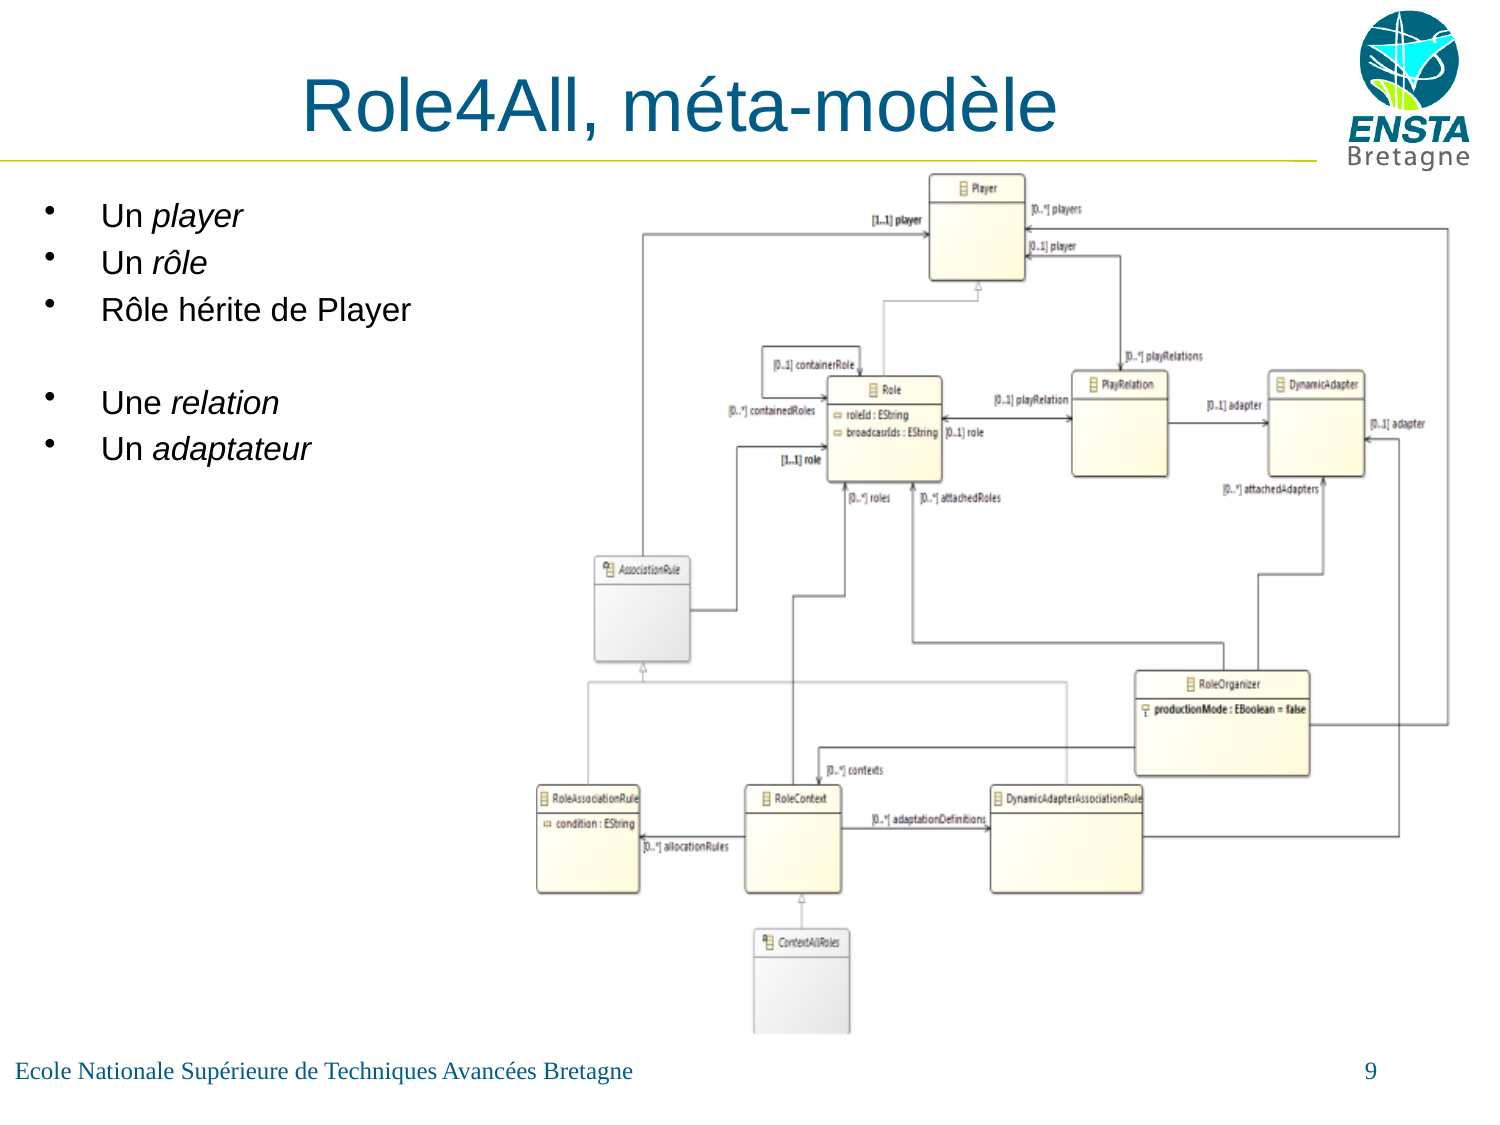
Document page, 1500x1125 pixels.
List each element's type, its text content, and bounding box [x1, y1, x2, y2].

title Role4All, méta-modèle [5, 7, 1356, 195]
picture [89, 1063, 94, 1073]
list Un player Un rôle Rôle hérite de Player Une relation Un adaptateur [29, 186, 531, 1044]
picture [536, 0, 1500, 1047]
